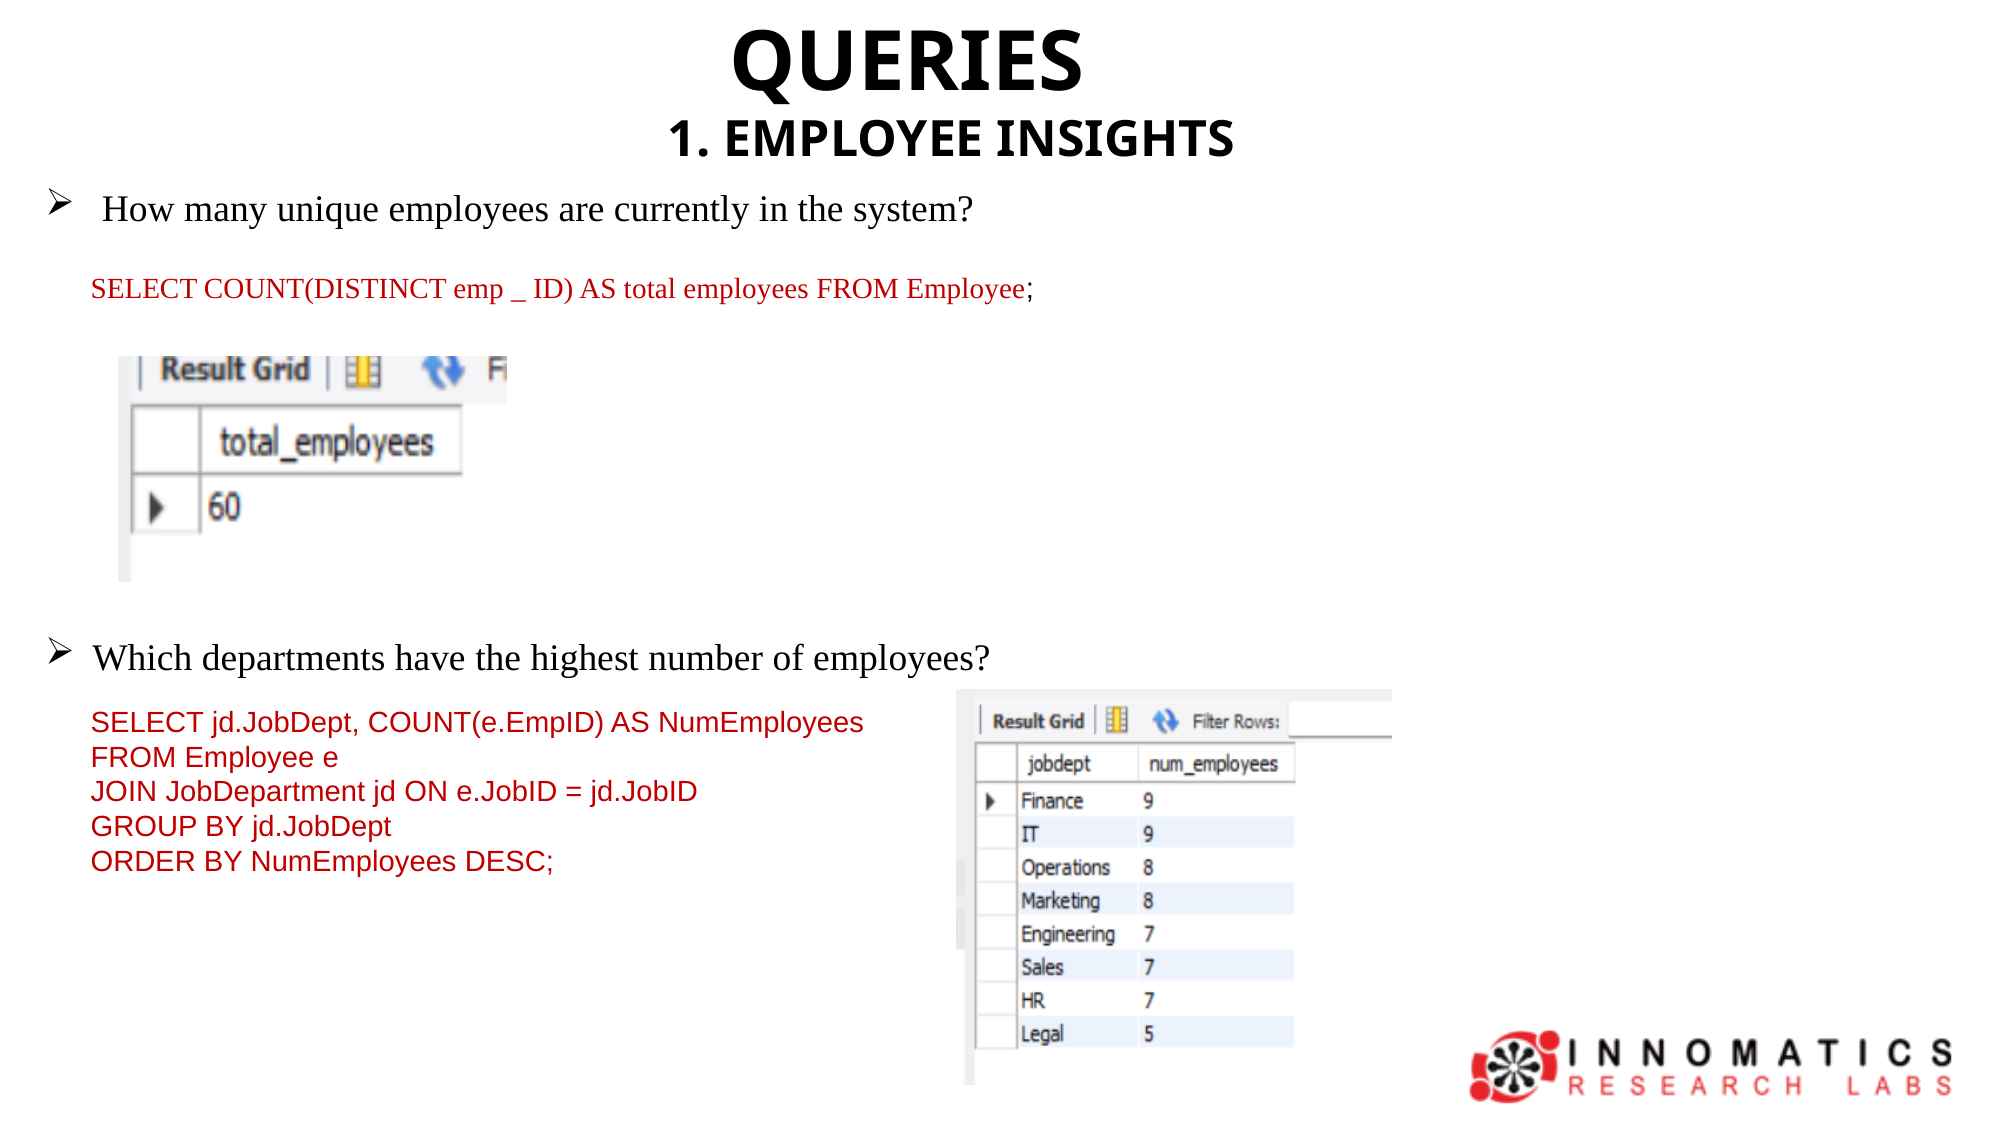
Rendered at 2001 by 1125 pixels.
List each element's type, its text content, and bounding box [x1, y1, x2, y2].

text_box Which departments have the highest number of employees? [30, 625, 1031, 686]
text_box How many unique employees are currently in the system? [30, 176, 1031, 236]
picture [118, 356, 507, 582]
text_box SELECT jd.JobDept, COUNT(e.EmpID) AS NumEmployees FROM Employee e JOIN JobDepartment jd ON e.JobID = jd.JobID GROUP BY jd.JobDept ORDER BY NumEmployees DESC; [75, 695, 951, 886]
text_box 1. EMPLOYEE INSIGHTS [75, 98, 1828, 174]
text_box SELECT COUNT(DISTINCT emp _ ID) AS total employees FROM Employee; [75, 261, 1130, 312]
picture [956, 689, 1393, 1086]
picture [1445, 1014, 1975, 1125]
text_box QUERIES [714, 0, 1100, 98]
